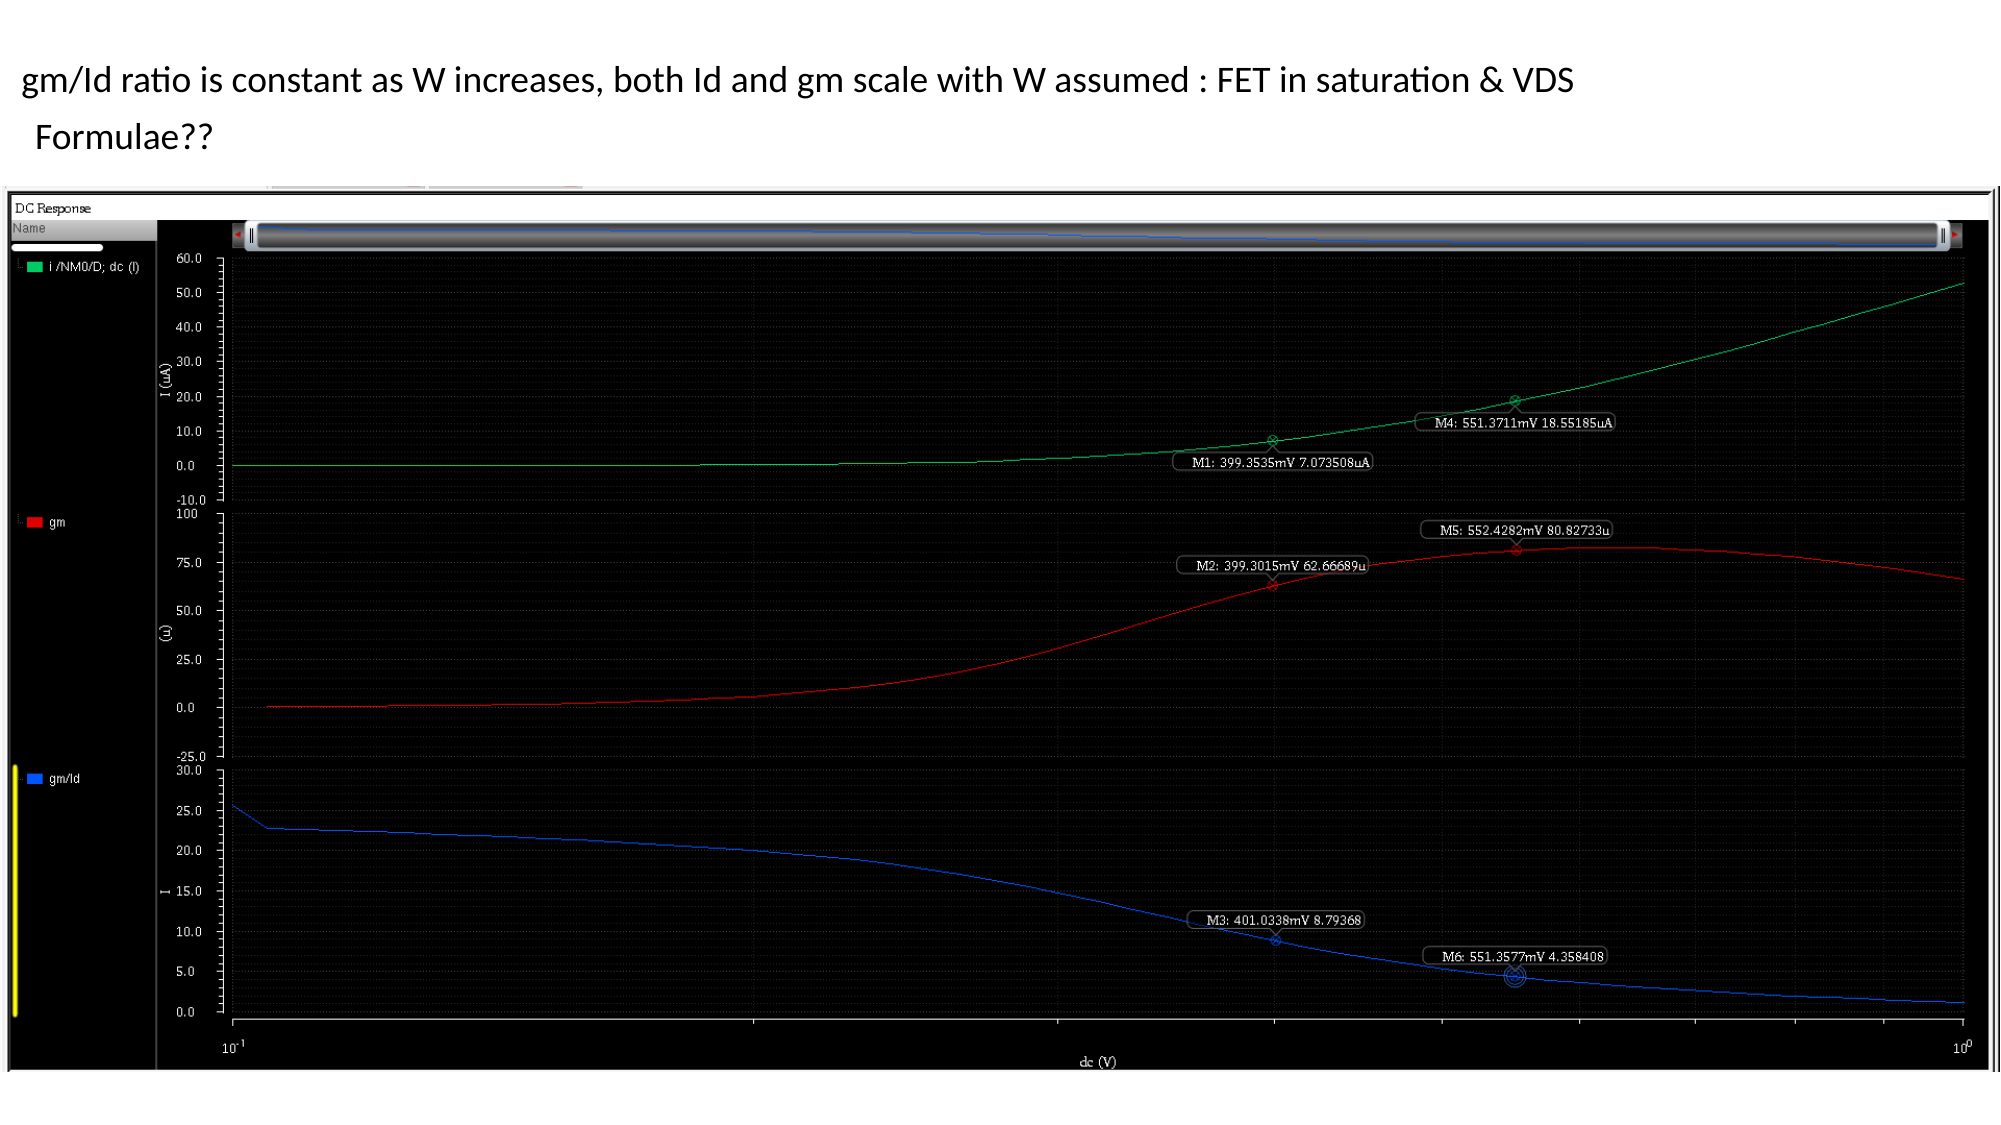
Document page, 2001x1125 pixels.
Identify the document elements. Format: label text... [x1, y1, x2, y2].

picture [0, 186, 2000, 1072]
text_box gm/Id ratio is constant as W increases, both Id and gm scale with W assumed : FET in saturation & VDS [13, 47, 1584, 108]
text_box Formulae?? [27, 104, 223, 165]
